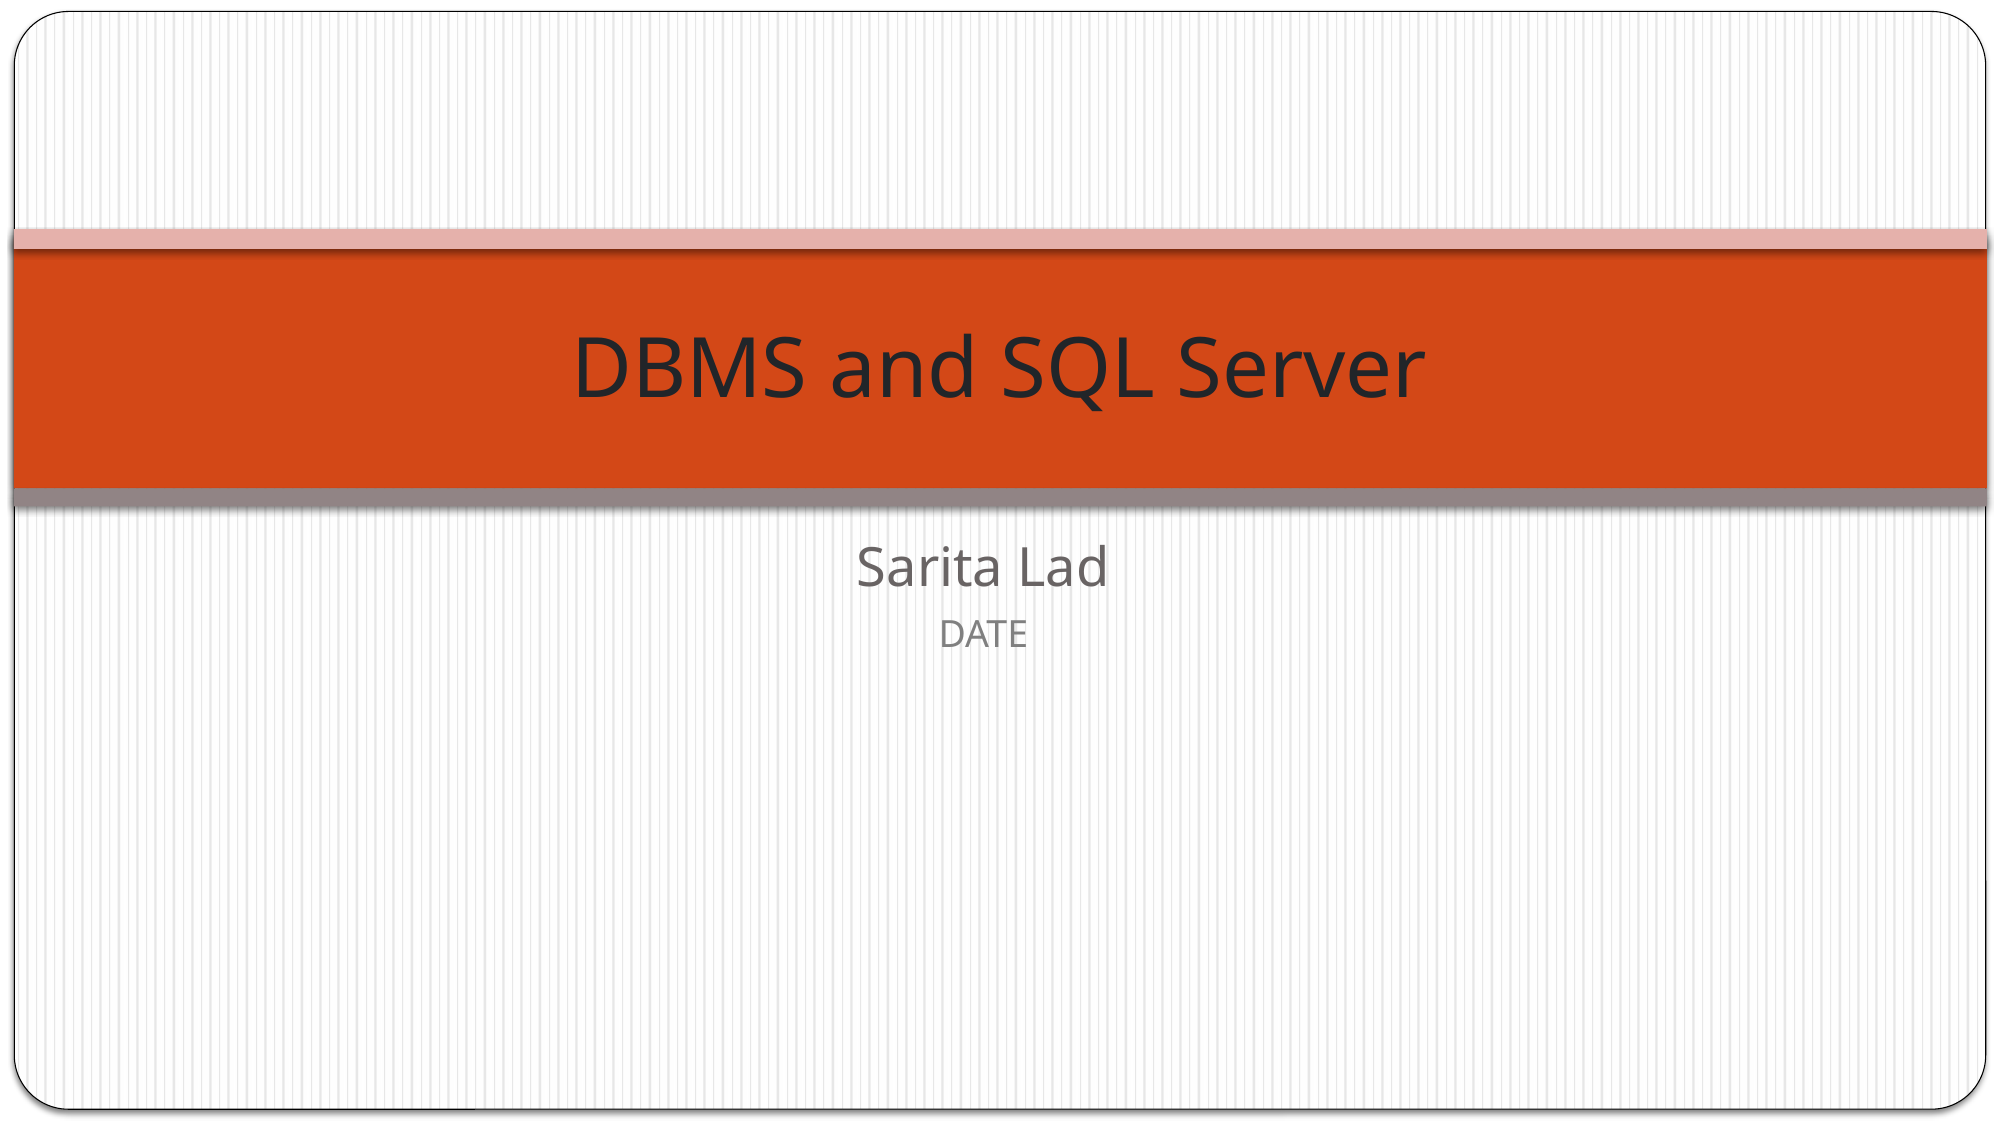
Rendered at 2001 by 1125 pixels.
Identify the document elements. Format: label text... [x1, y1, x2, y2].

title DBMS and SQL Server [99, 247, 1900, 489]
subtitle Sarita Lad DATE [283, 525, 1684, 788]
